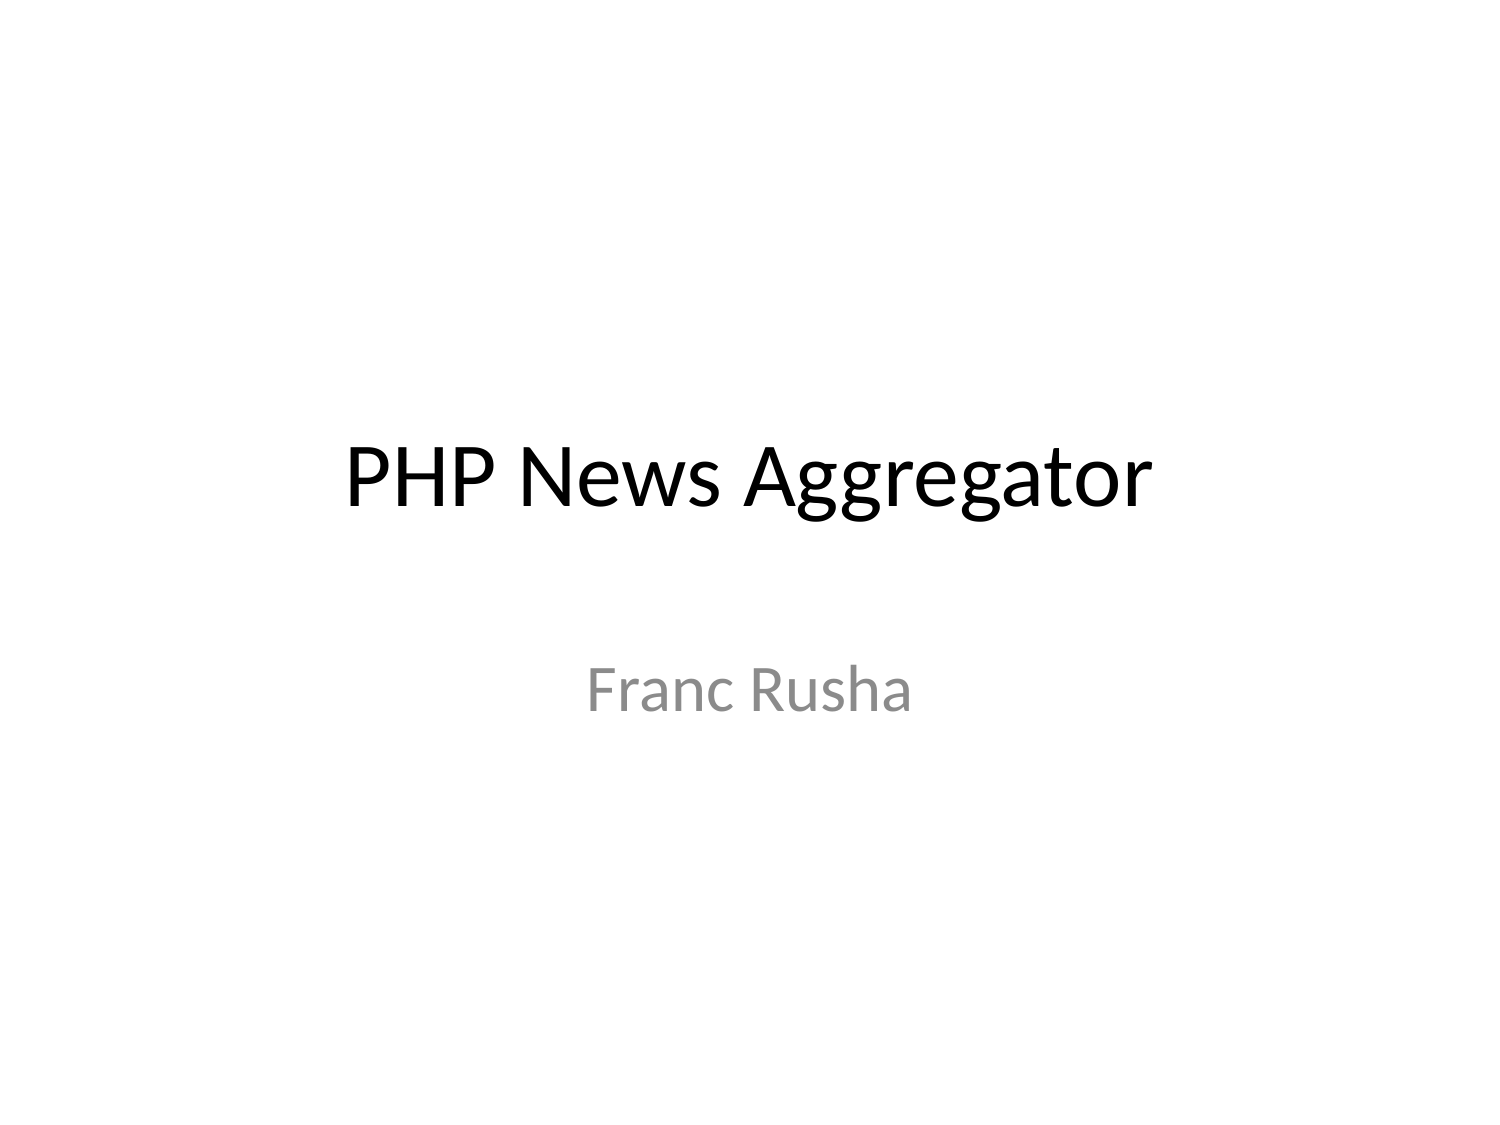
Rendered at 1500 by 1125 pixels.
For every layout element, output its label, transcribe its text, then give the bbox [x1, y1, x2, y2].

title PHP News Aggregator [112, 349, 1388, 591]
subtitle Franc Rusha [225, 637, 1275, 925]
